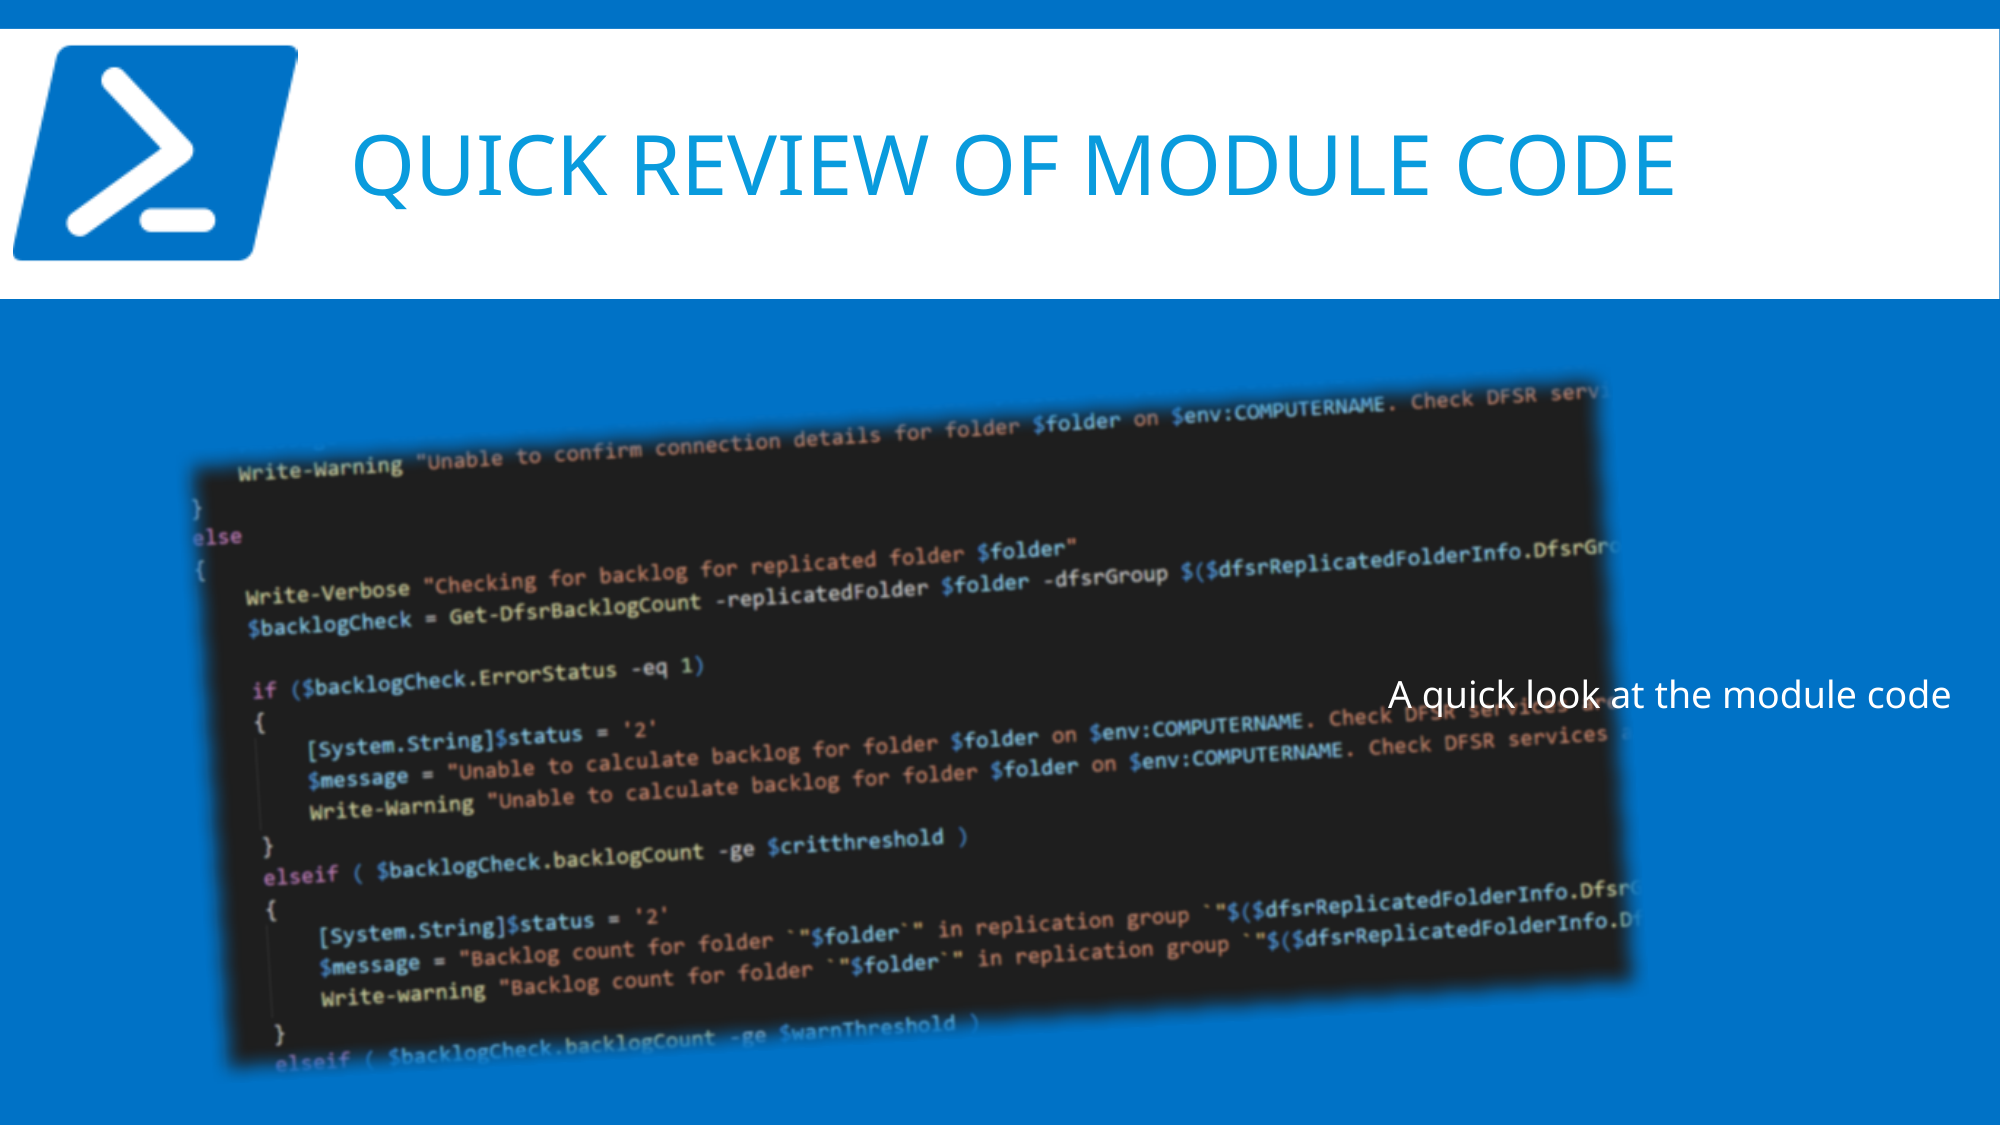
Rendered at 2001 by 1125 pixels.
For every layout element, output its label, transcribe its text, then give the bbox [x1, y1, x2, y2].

text_box A quick look at the module code [1639, 663, 1968, 723]
picture [191, 380, 1634, 1068]
picture [13, 9, 298, 295]
title Quick review of module code [335, 46, 1803, 295]
